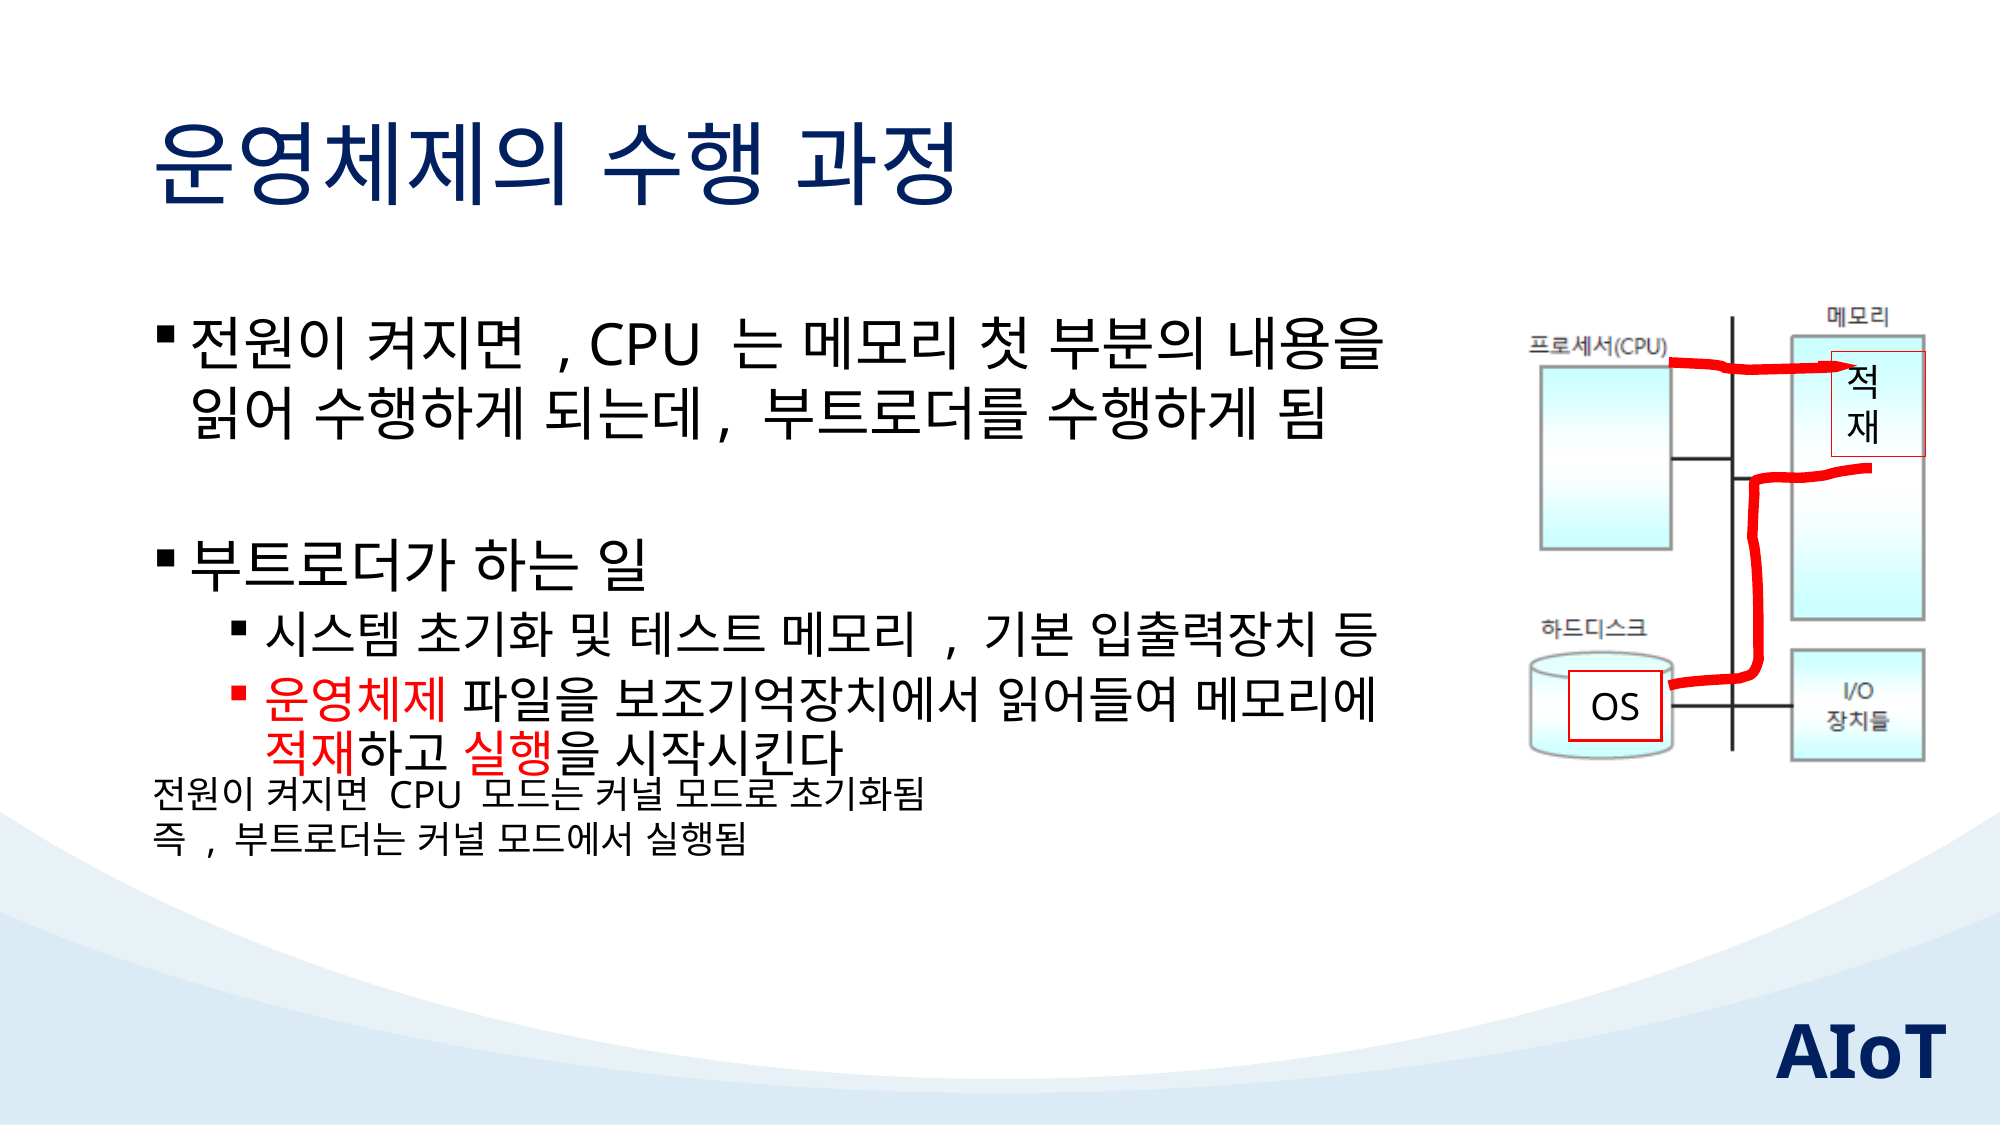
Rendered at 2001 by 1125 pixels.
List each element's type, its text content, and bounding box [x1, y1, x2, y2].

picture [1491, 250, 1953, 803]
list 전원이 켜지면 , CPU 는 메모리 첫 부분의 내용을 읽어 수행하게 되는데, 부트로더를 수행하게 됨 부트로더가 하는 일 시스템 초기화 및 테스트 메모리 , 기본 입출력장치 등 운영체제 파일을 보조기억장치에서 읽어들여 메모리에 적재하고 실행을 시작시킨다 [137, 299, 1492, 1014]
title 운영체제의 수행 과정 [137, 59, 1863, 278]
text_box 전원이 켜지면 CPU 모드는 커널 모드로 초기화됨 즉 , 부트로더는 커널 모드에서 실행됨 [137, 733, 1138, 869]
